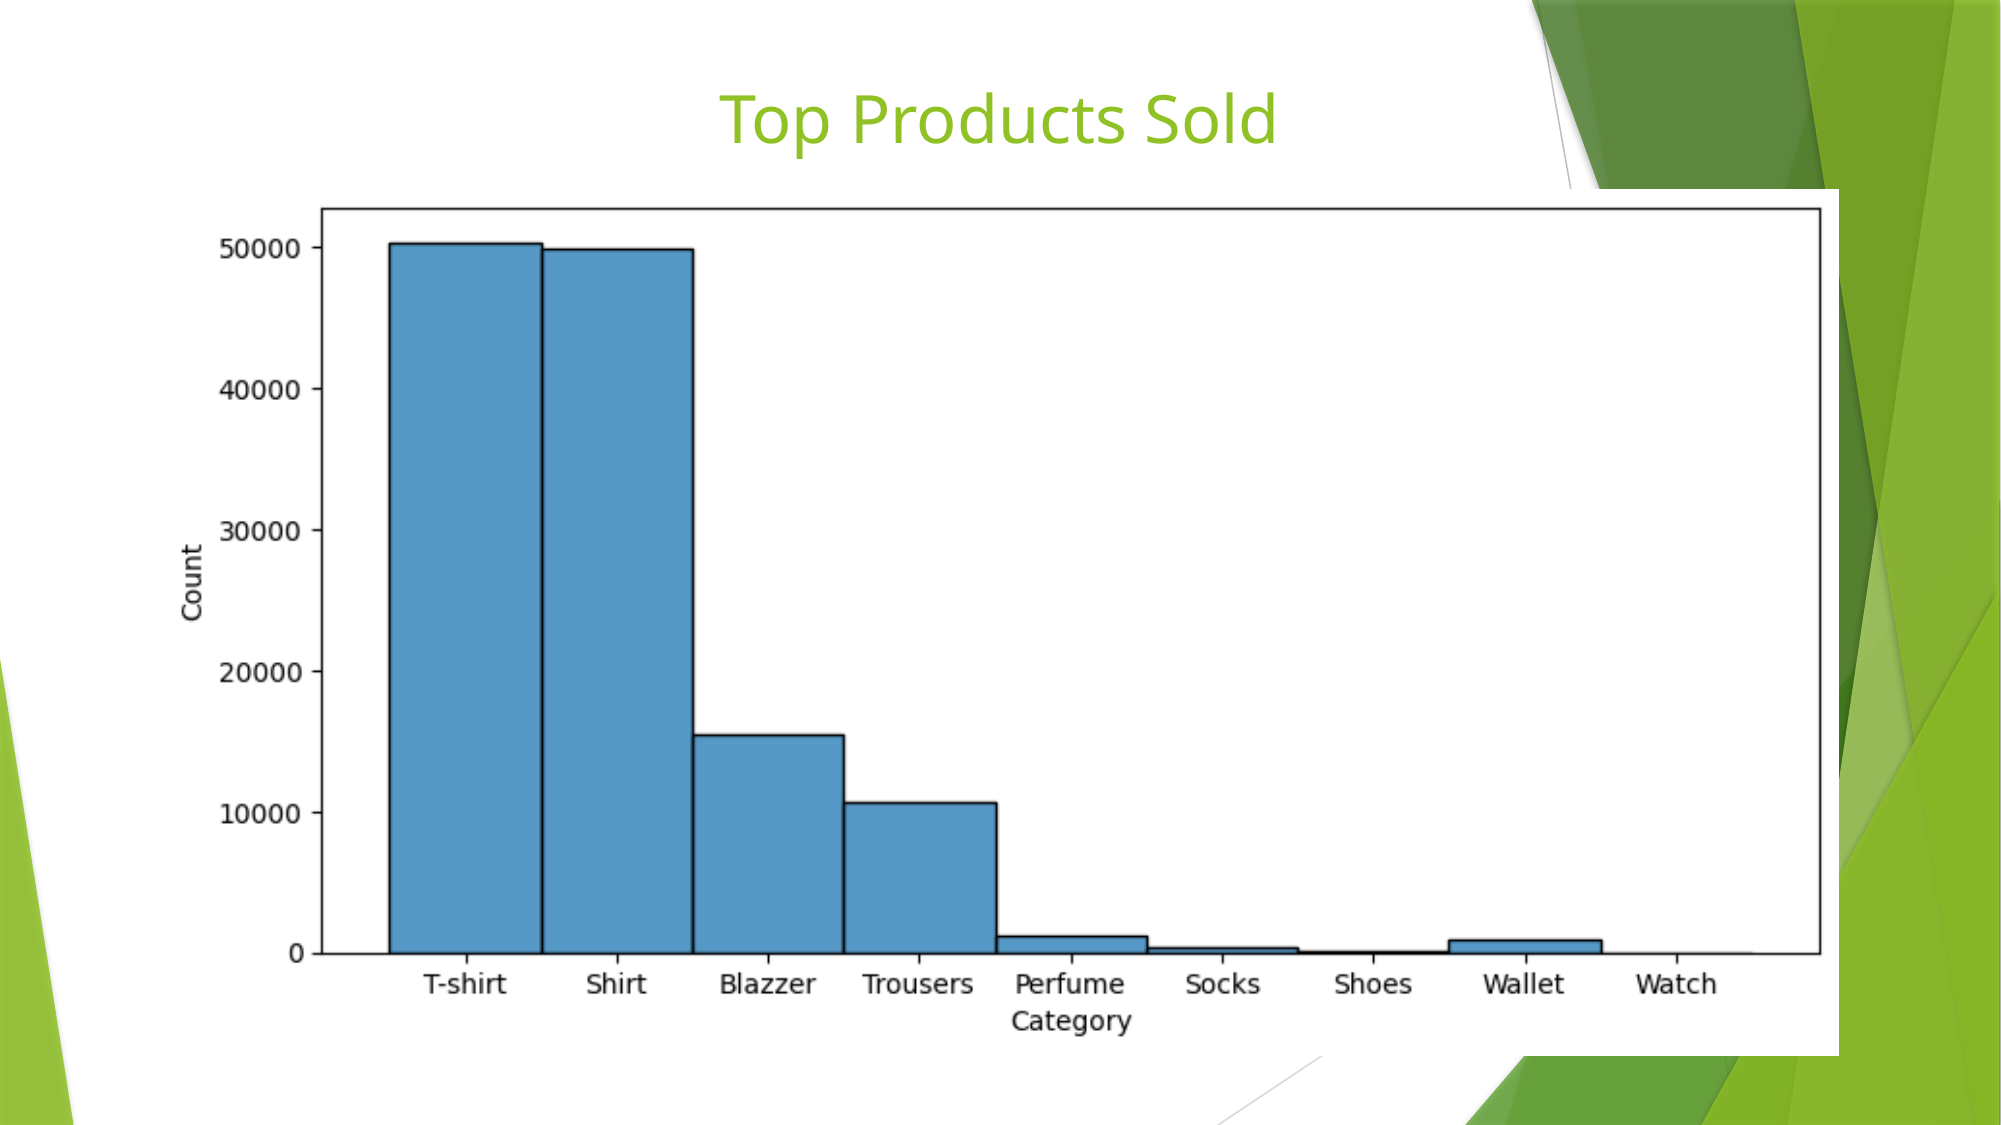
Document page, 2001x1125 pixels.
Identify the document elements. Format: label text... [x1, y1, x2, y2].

picture [160, 188, 1840, 1056]
text_box Top Products Sold [633, 69, 1367, 187]
